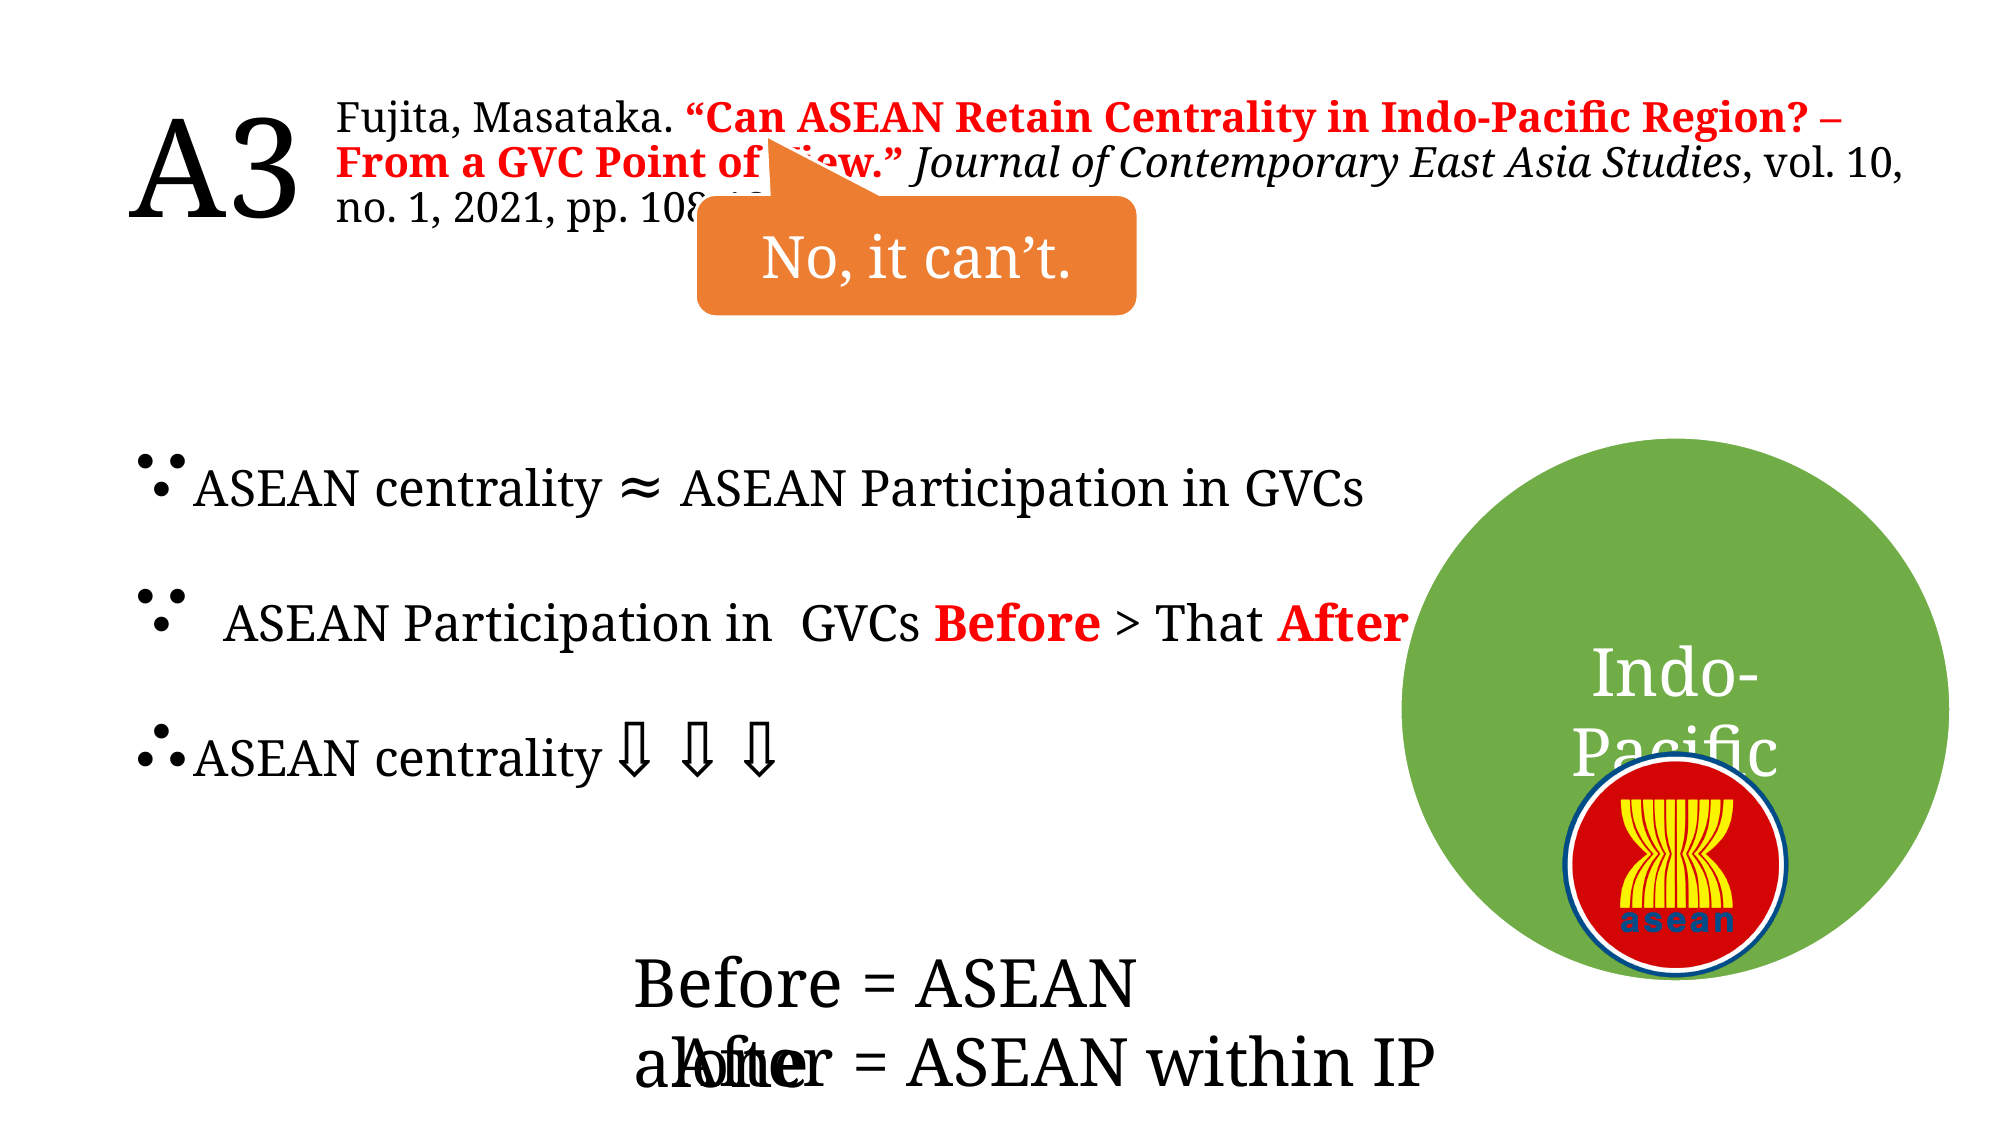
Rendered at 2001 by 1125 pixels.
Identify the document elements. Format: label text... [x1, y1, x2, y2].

text_box ∵ASEAN centrality ≈ ASEAN Participation in GVCs ∵ ASEAN Participation in GVCs Before > That After ∴ASEAN centrality⇩⇩⇩ [114, 386, 1563, 806]
picture [1558, 747, 1793, 982]
text_box Indo-Pacific [1416, 806, 1558, 958]
text_box Indo-Pacific [1563, 435, 1953, 958]
text_box Before = ASEAN alone [618, 933, 1321, 1109]
text_box Fujita, Masataka. “Can ASEAN Retain Centrality in Indo-Pacific Region? – From a GVC Point of View.” Journal of Contemporary East Asia Studies, vol. 10, no. 1, 2021, pp. 108-122. [320, 54, 1970, 273]
text_box After = ASEAN within IP [1321, 1012, 1563, 1107]
text_box A3 [114, 72, 356, 253]
text_box No, it can’t. [693, 132, 1140, 319]
